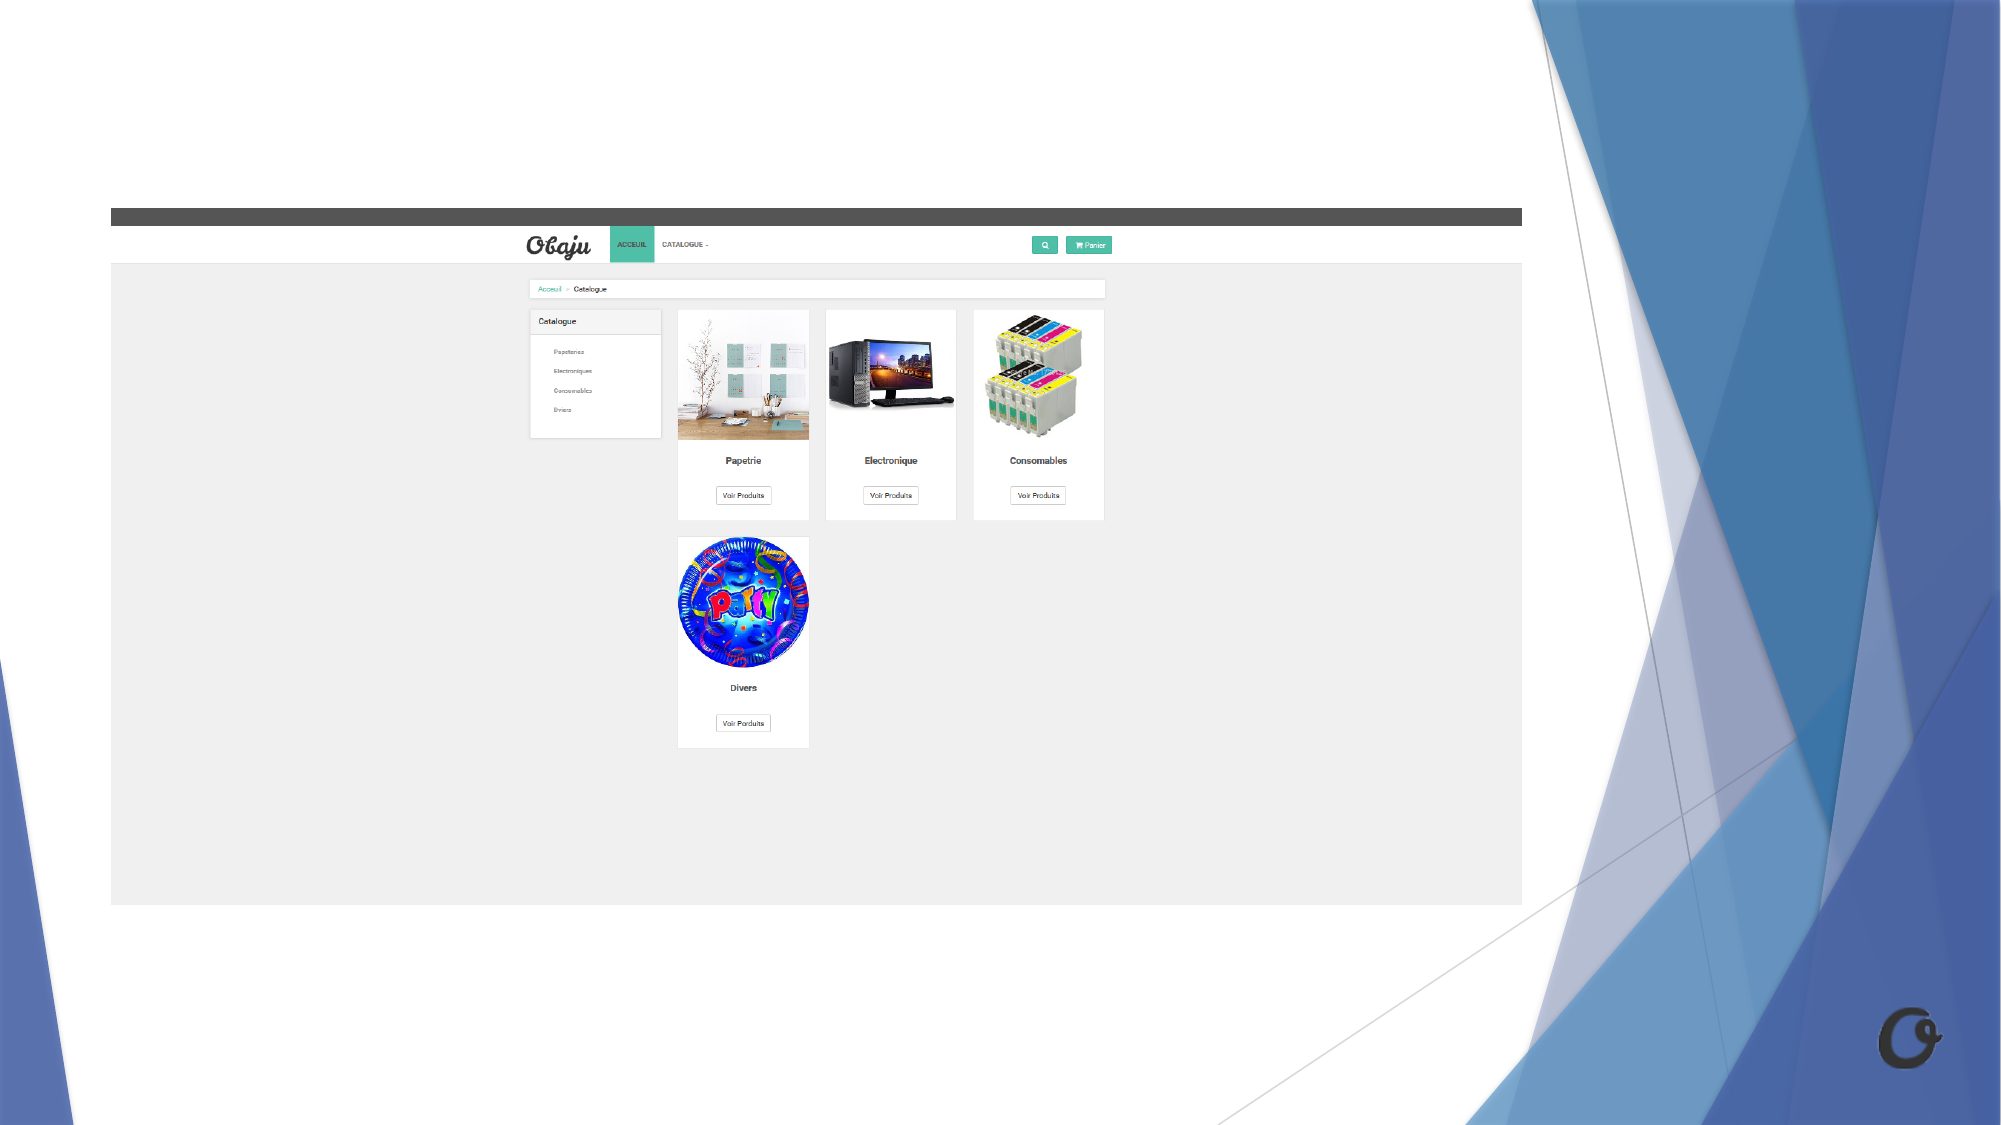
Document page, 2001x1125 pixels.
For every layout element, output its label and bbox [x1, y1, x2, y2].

picture [1860, 990, 1962, 1092]
list [110, 208, 1522, 905]
